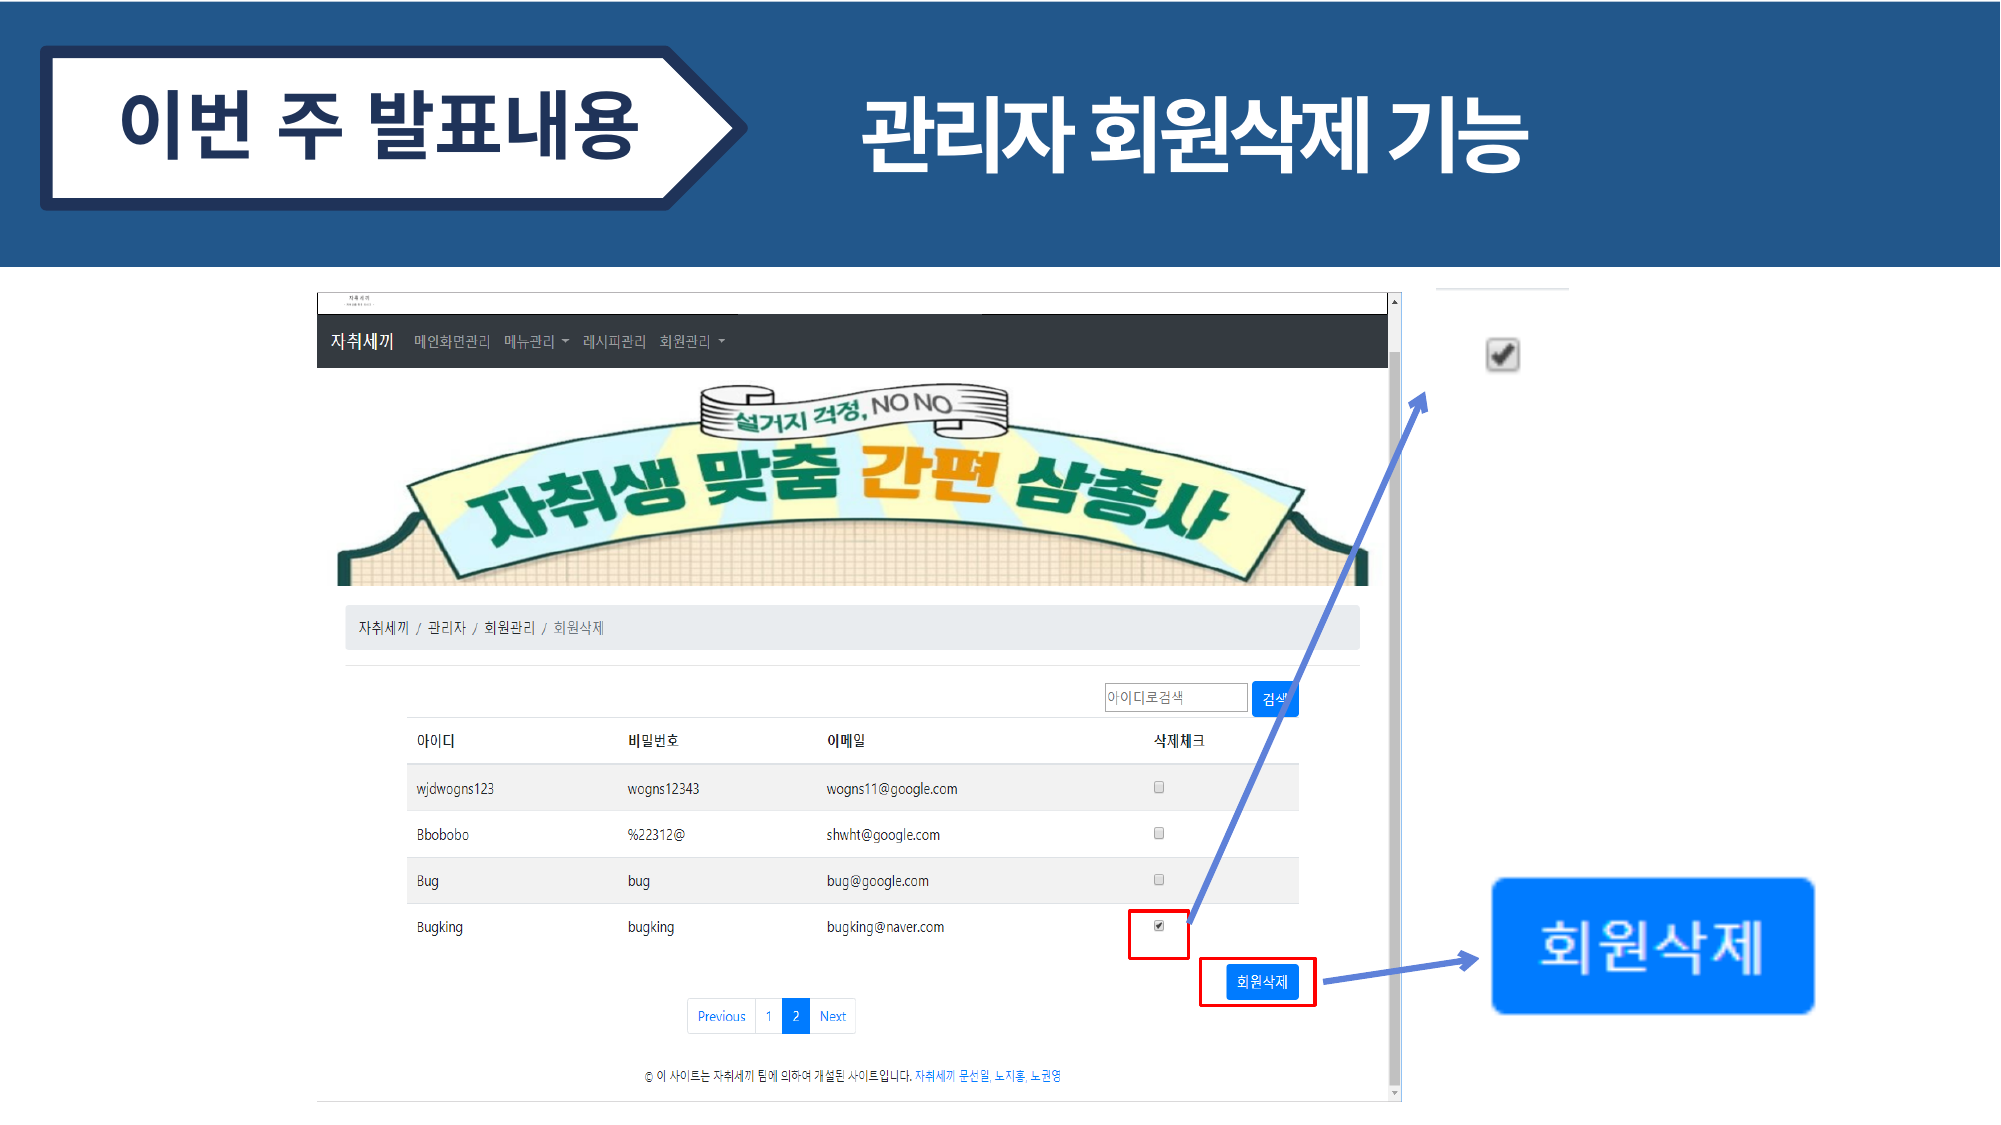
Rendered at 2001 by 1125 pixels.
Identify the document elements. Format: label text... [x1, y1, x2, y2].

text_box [1188, 390, 1426, 925]
text_box [0, 0, 2000, 268]
text_box 관리자 회원삭제 기능 [845, 76, 1548, 191]
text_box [1322, 957, 1473, 983]
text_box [45, 51, 743, 205]
picture [1436, 288, 1569, 424]
picture [1479, 871, 1823, 1030]
picture [317, 292, 1402, 1103]
